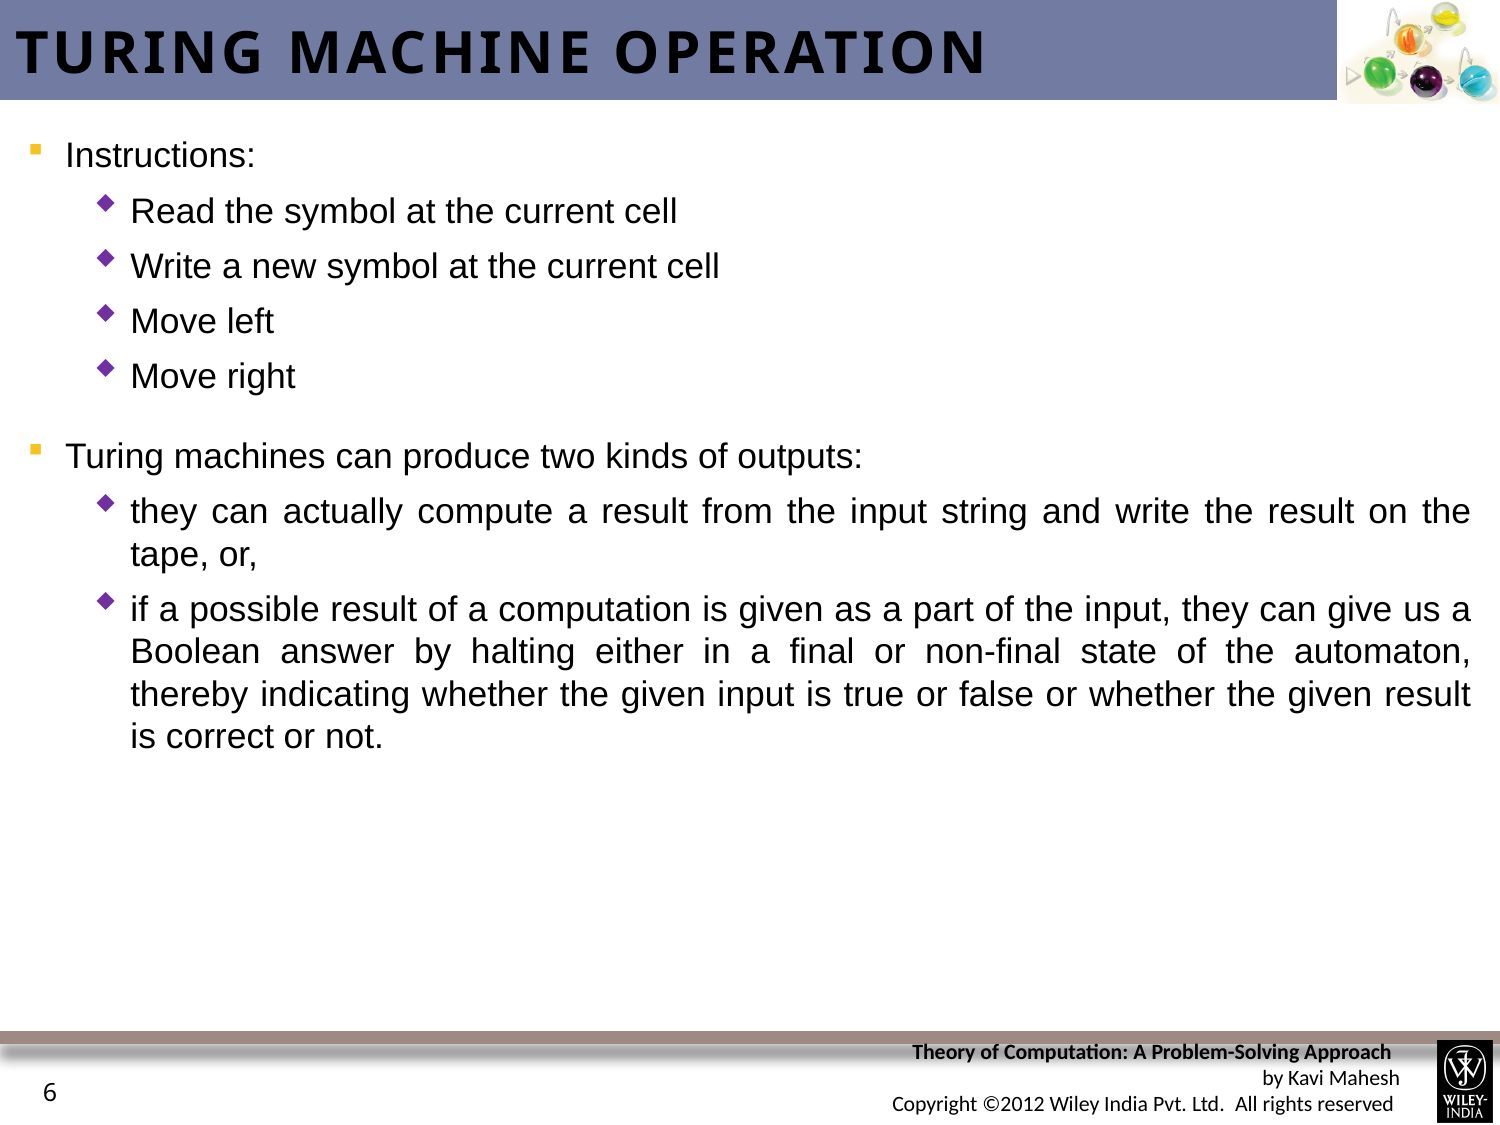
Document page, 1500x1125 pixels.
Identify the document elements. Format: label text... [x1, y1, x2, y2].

list Instructions: Read the symbol at the current cell Write a new symbol at the current cell Move left Move right Turing machines can produce two kinds of outputs: they can actually compute a result from the input string and write the result on the tape, or, if a possible result of a computation is given as a part of the input, they can give us a Boolean answer by halting either in a final or non-final state of the automaton, thereby indicating whether the given input is true or false or whether the given result is correct or not. [12, 125, 1488, 1025]
slide_number 6 [0, 1062, 100, 1125]
picture [1337, 0, 1500, 104]
title Turing Machine Operation [0, 12, 1400, 88]
picture [1437, 1040, 1493, 1123]
